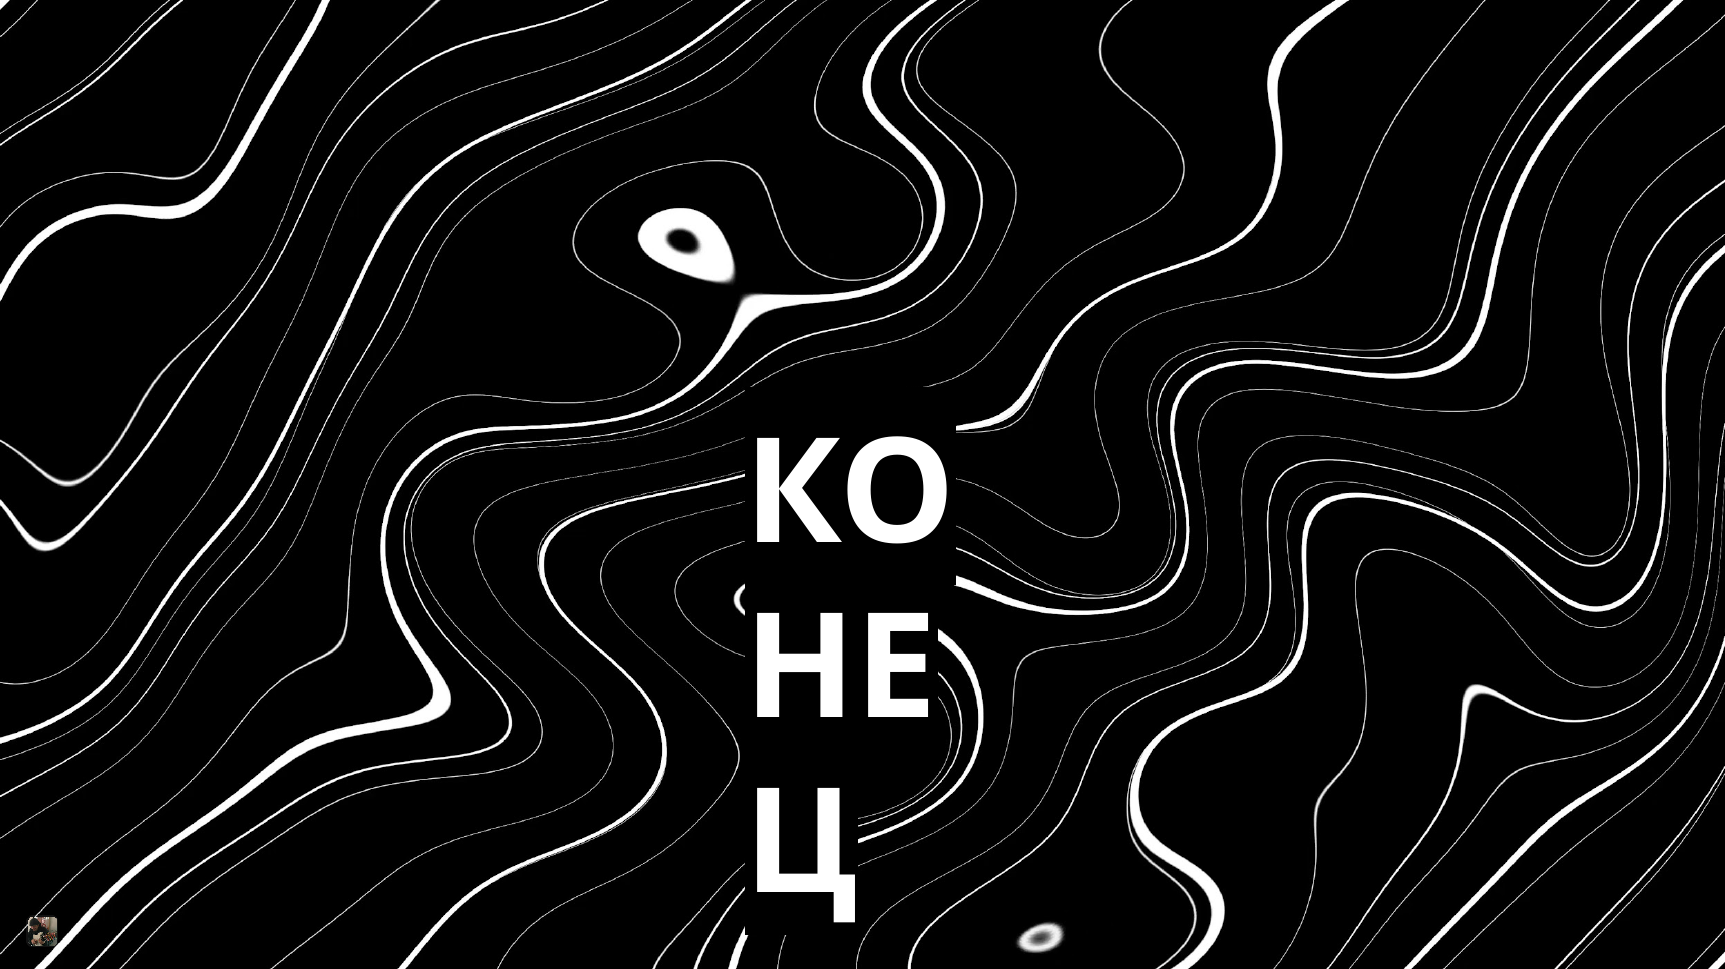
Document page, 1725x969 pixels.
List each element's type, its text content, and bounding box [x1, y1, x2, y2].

picture [0, 0, 1725, 969]
title КОНЕЦ [742, 395, 983, 922]
